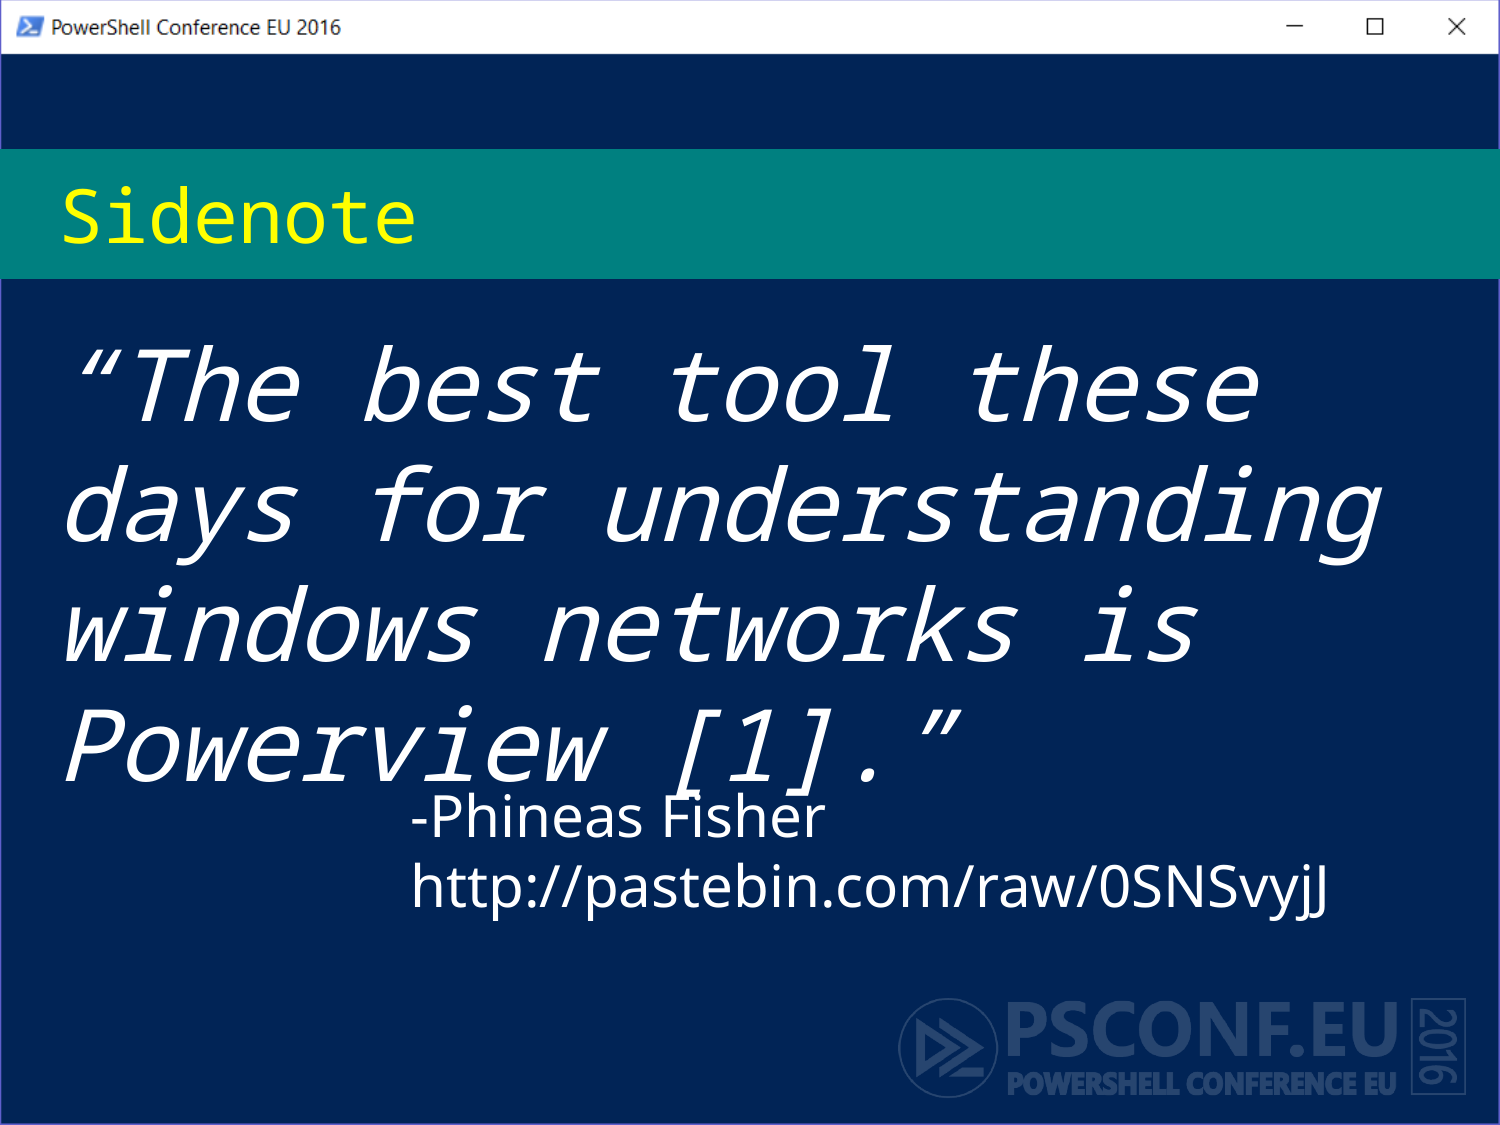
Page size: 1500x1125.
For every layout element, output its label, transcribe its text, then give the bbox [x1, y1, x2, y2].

text_box -Phineas Fisher http://pastebin.com/raw/0SNSvyjJ [395, 772, 1435, 927]
title Sidenote [0, 149, 1500, 279]
picture [0, 0, 1500, 149]
picture [0, 279, 1500, 1125]
list “The best tool these days for understanding windows networks is Powerview [1].” [41, 314, 1459, 799]
